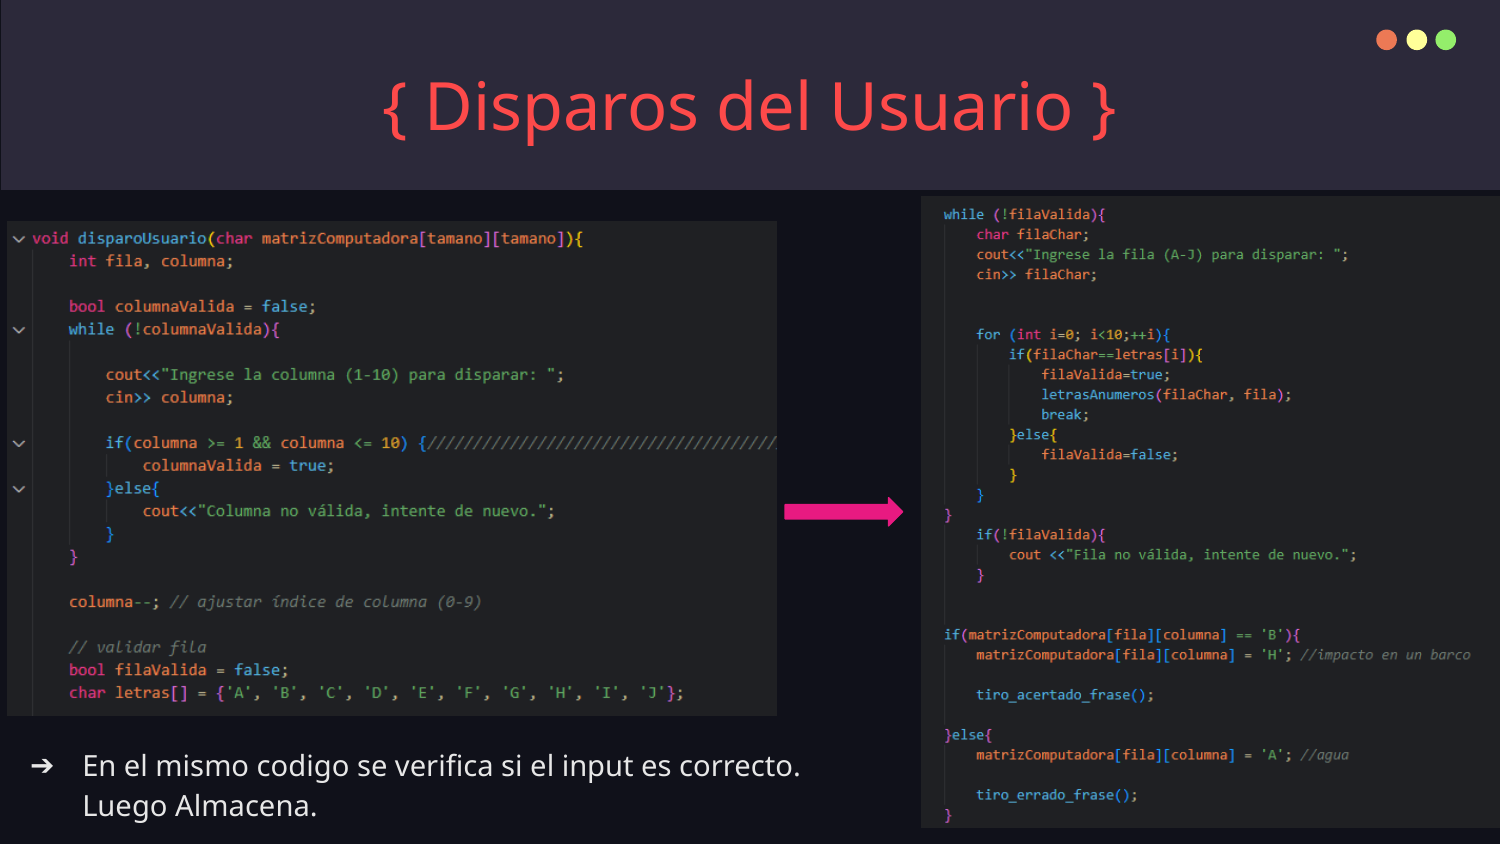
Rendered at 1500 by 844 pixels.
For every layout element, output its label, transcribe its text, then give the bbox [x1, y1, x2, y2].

text_box [785, 497, 903, 526]
title { Disparos del Usuario } [0, 48, 1500, 143]
subtitle En el mismo codigo se verifica si el input es correcto. Luego Almacena. [0, 726, 894, 835]
picture [921, 196, 1500, 828]
picture [7, 221, 777, 716]
